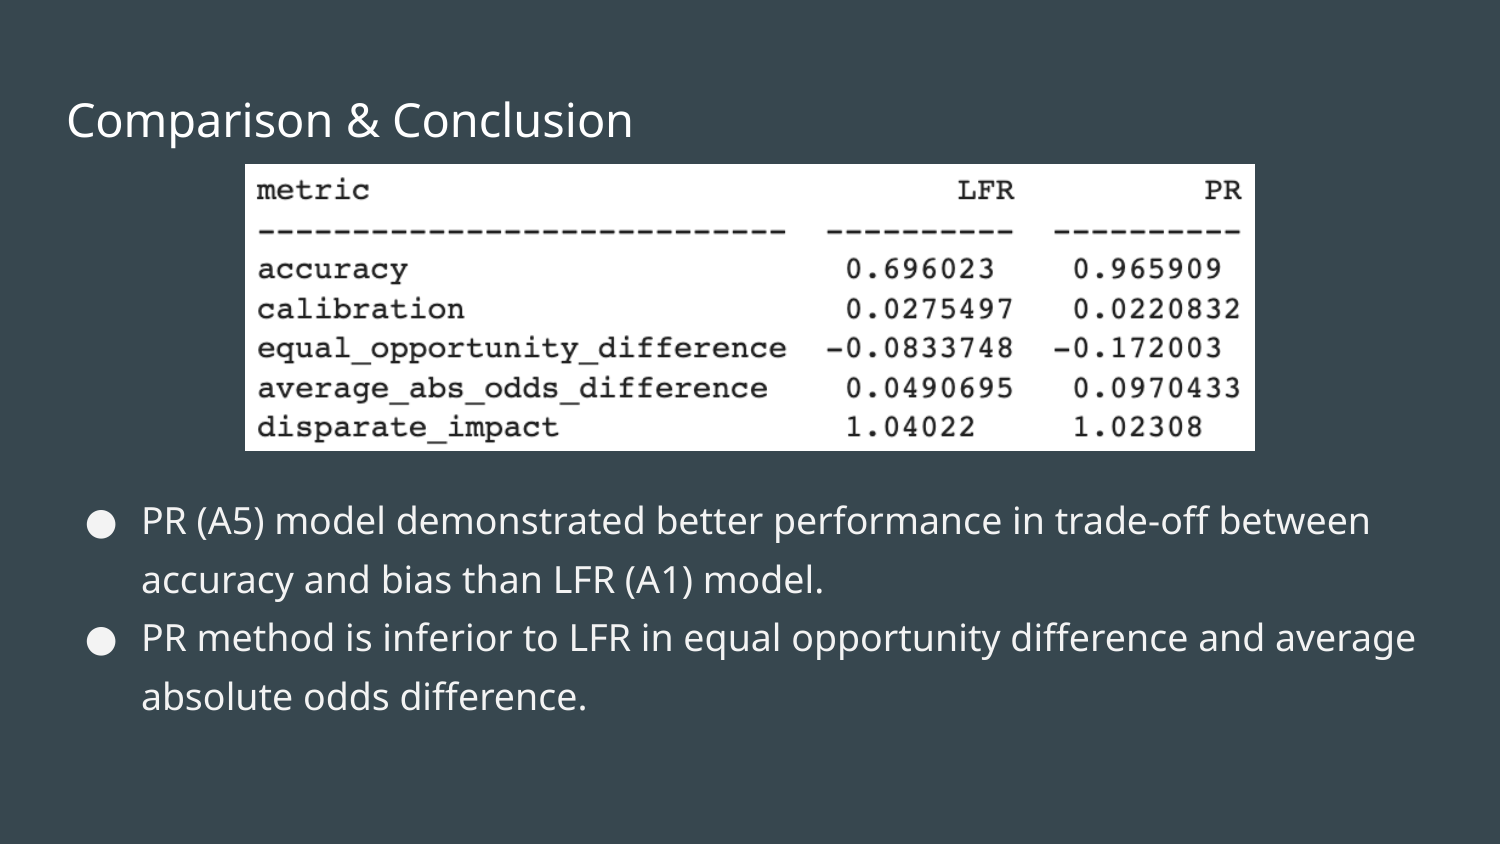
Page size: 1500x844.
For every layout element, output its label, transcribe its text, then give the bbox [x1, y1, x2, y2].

title Comparison & Conclusion [51, 72, 1449, 167]
list PR (A5) model demonstrated better performance in trade-off between accuracy and bias than LFR (A1) model. PR method is inferior to LFR in equal opportunity difference and average absolute odds difference. [51, 471, 1449, 800]
picture [245, 164, 1255, 452]
